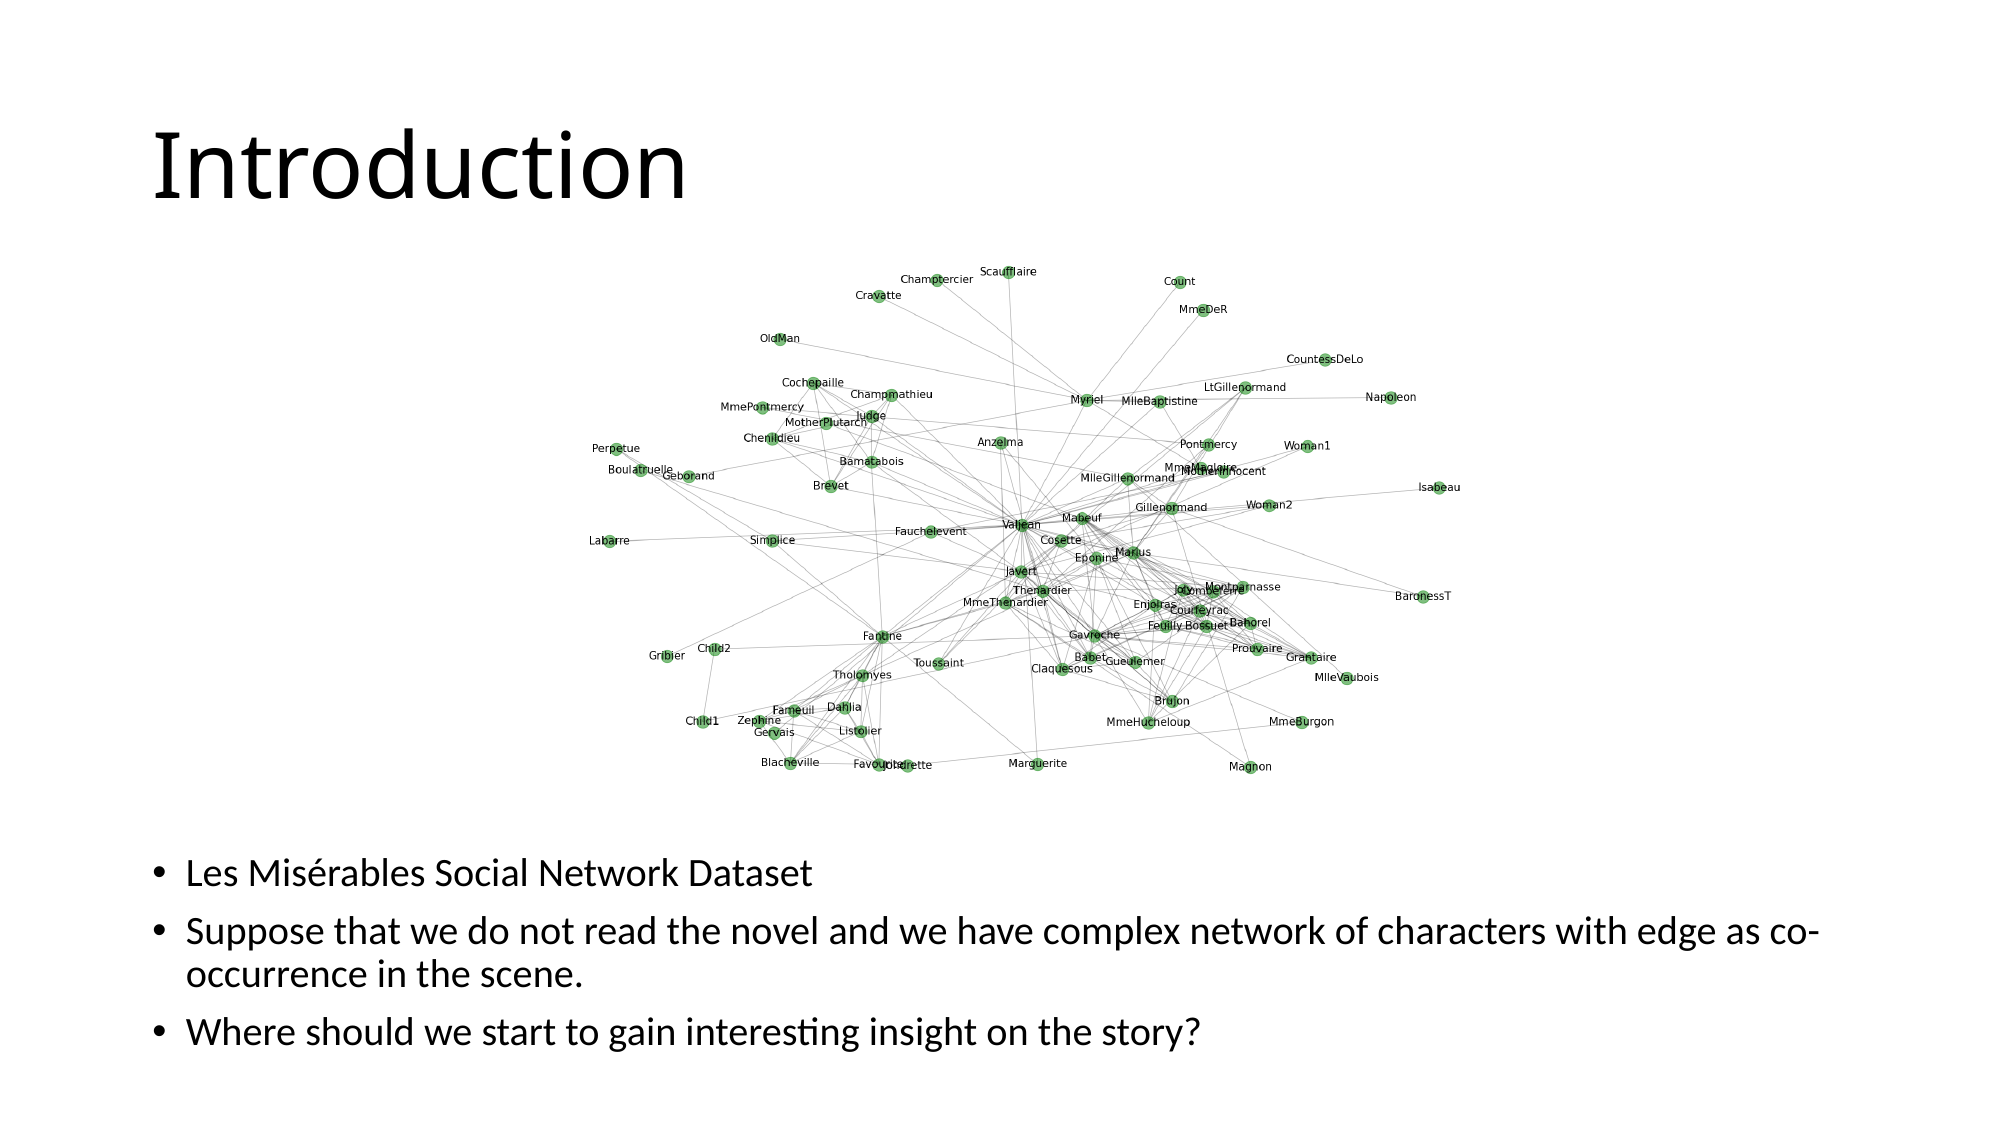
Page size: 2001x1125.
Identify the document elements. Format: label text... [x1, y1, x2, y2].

title Introduction [137, 59, 1863, 278]
list Les Misérables Social Network Dataset Suppose that we do not read the novel and we have complex network of characters with edge as co-occurrence in the scene. Where should we start to gain interesting insight on the story? [137, 844, 1863, 1063]
picture [517, 215, 1531, 824]
